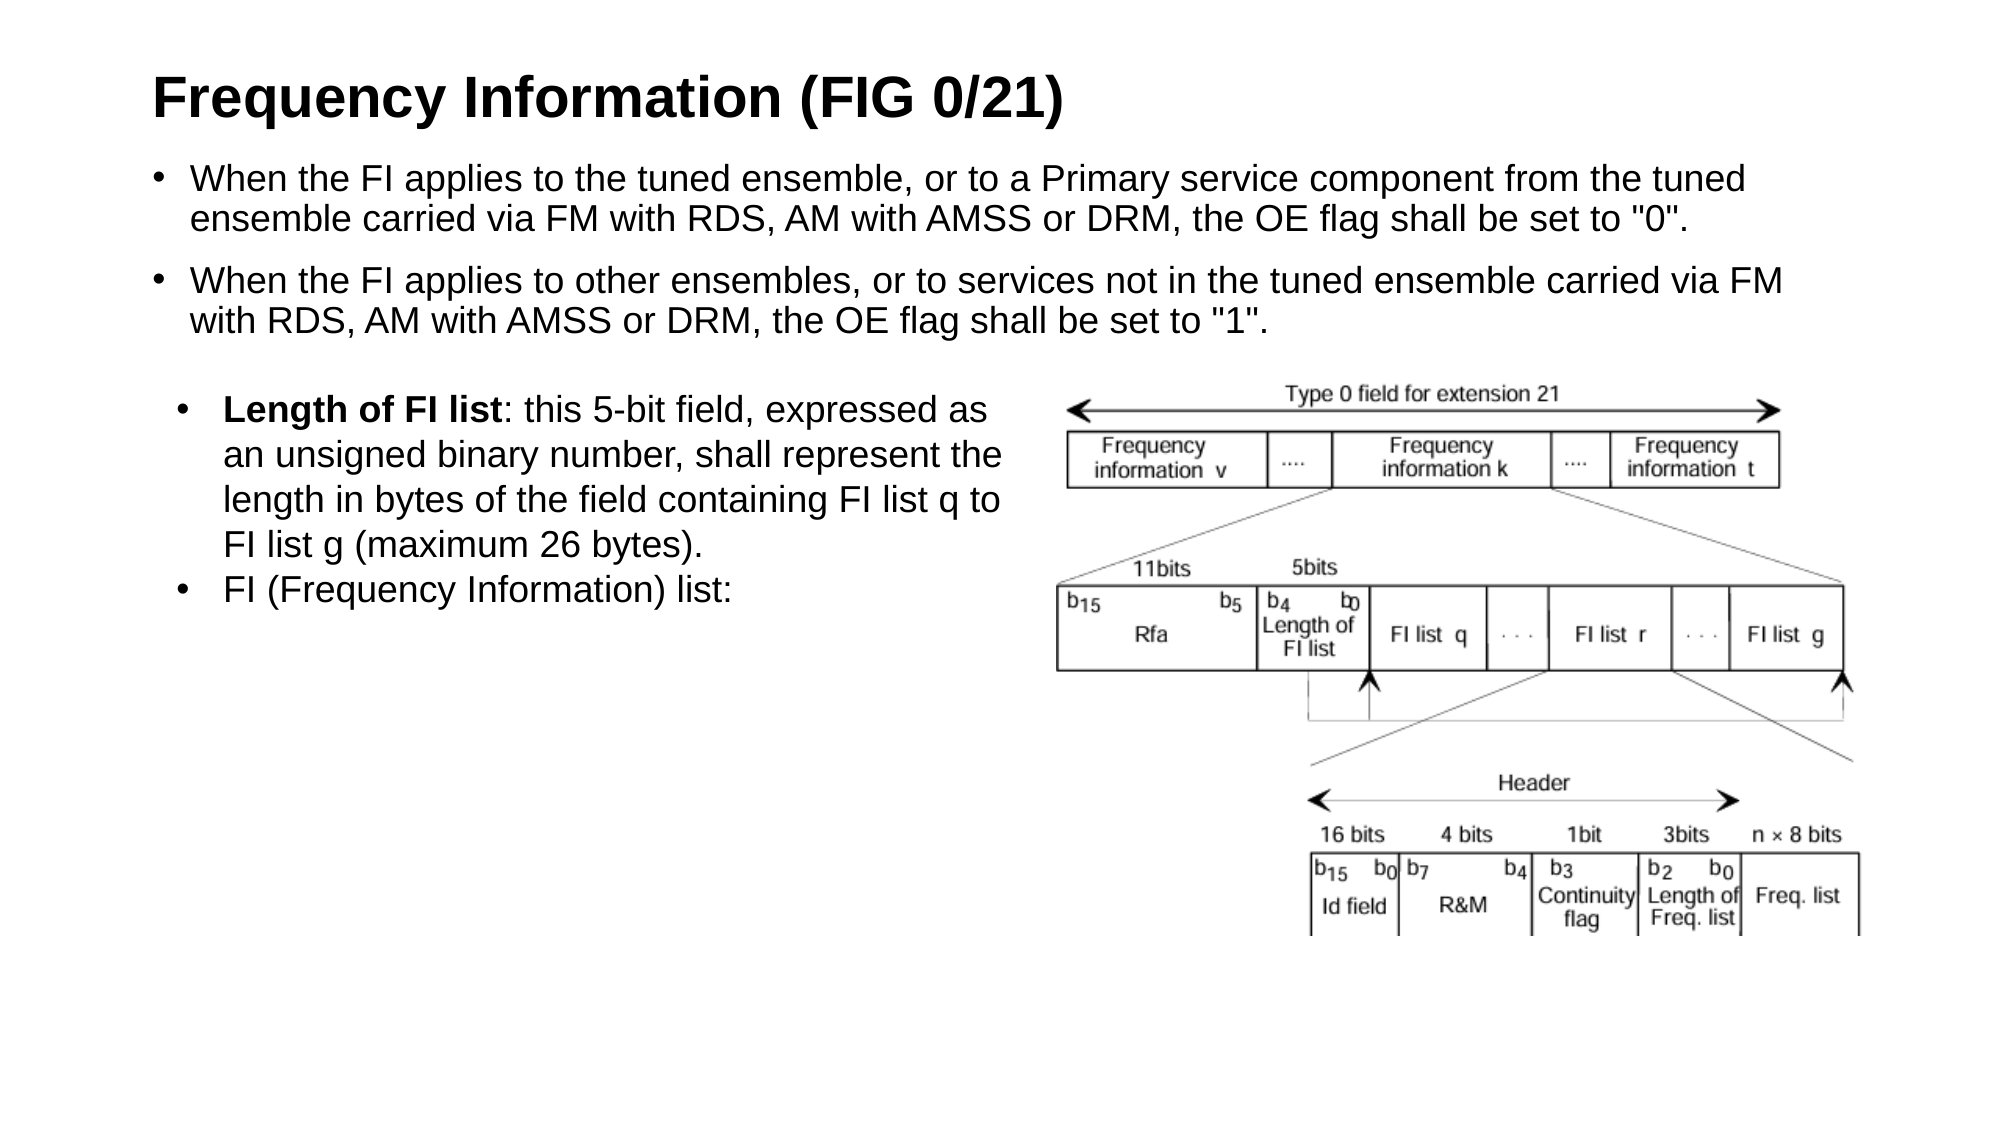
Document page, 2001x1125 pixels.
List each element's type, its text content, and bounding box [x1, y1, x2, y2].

picture [1056, 378, 1863, 936]
text_box Length of FI list: this 5-bit field, expressed as an unsigned binary number, shall represent the length in bytes of the field containing FI list q to FI list g (maximum 26 bytes). FI (Frequency Information) list: [161, 378, 1034, 708]
list When the FI applies to the tuned ensemble, or to a Primary service component from the tuned ensemble carried via FM with RDS, AM with AMSS or DRM, the OE flag shall be set to "0". When the FI applies to other ensembles, or to services not in the tuned ensemble carried via FM with RDS, AM with AMSS or DRM, the OE flag shall be set to "1". [137, 151, 1863, 1014]
title Frequency Information (FIG 0/21) [137, 59, 1863, 137]
